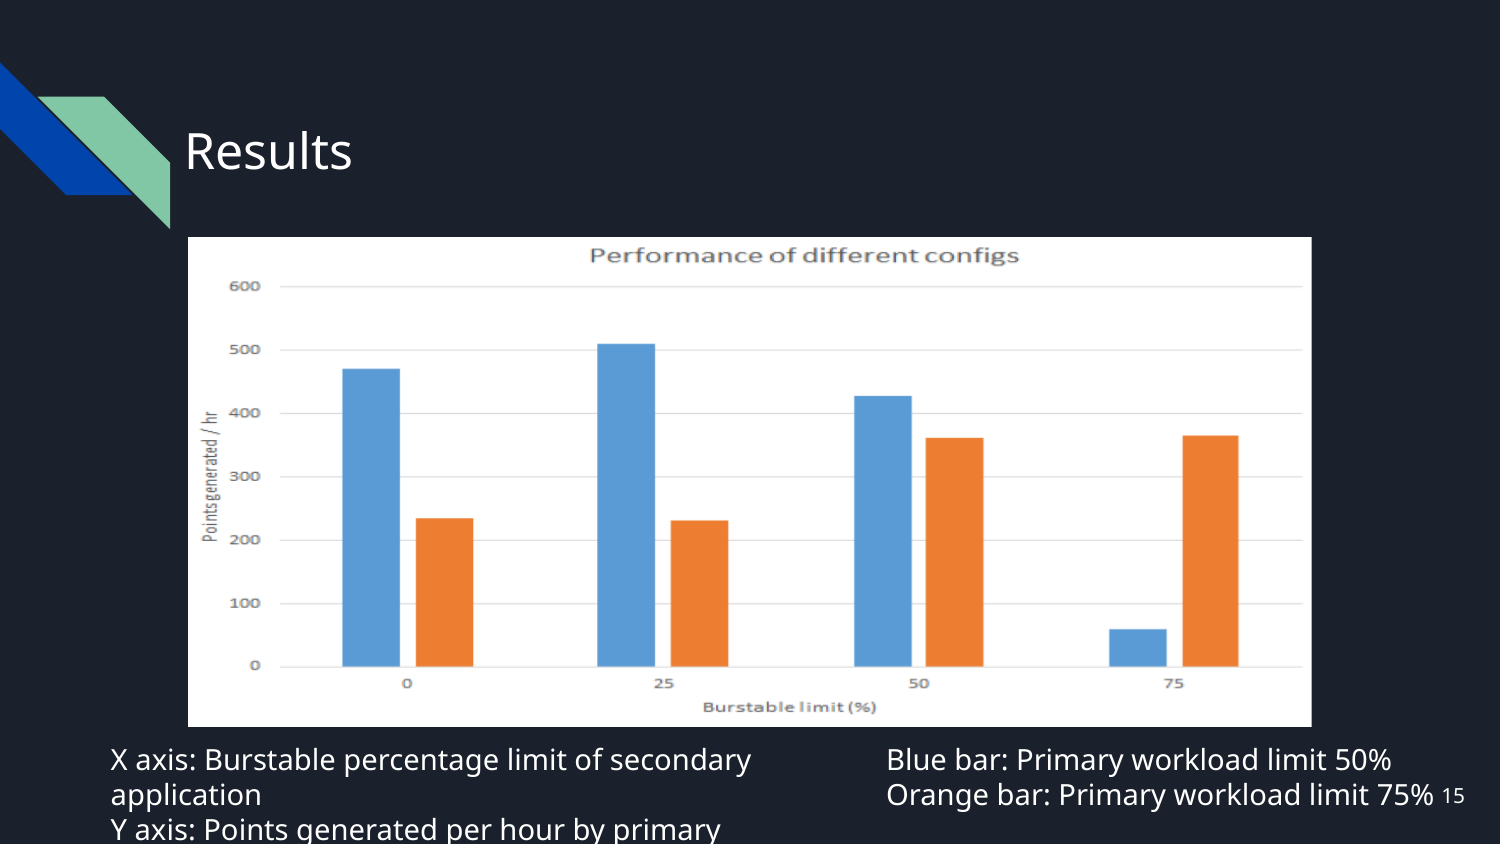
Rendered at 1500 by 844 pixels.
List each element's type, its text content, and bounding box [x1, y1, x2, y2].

text_box Blue bar: Primary workload limit 50% Orange bar: Primary workload limit 75% [871, 726, 1457, 800]
slide_number ‹#› [1389, 764, 1480, 830]
text_box X axis: Burstable percentage limit of secondary application Y axis: Points generated per hour by primary application [95, 726, 871, 814]
title Results [169, 104, 1431, 193]
picture [187, 236, 1312, 727]
